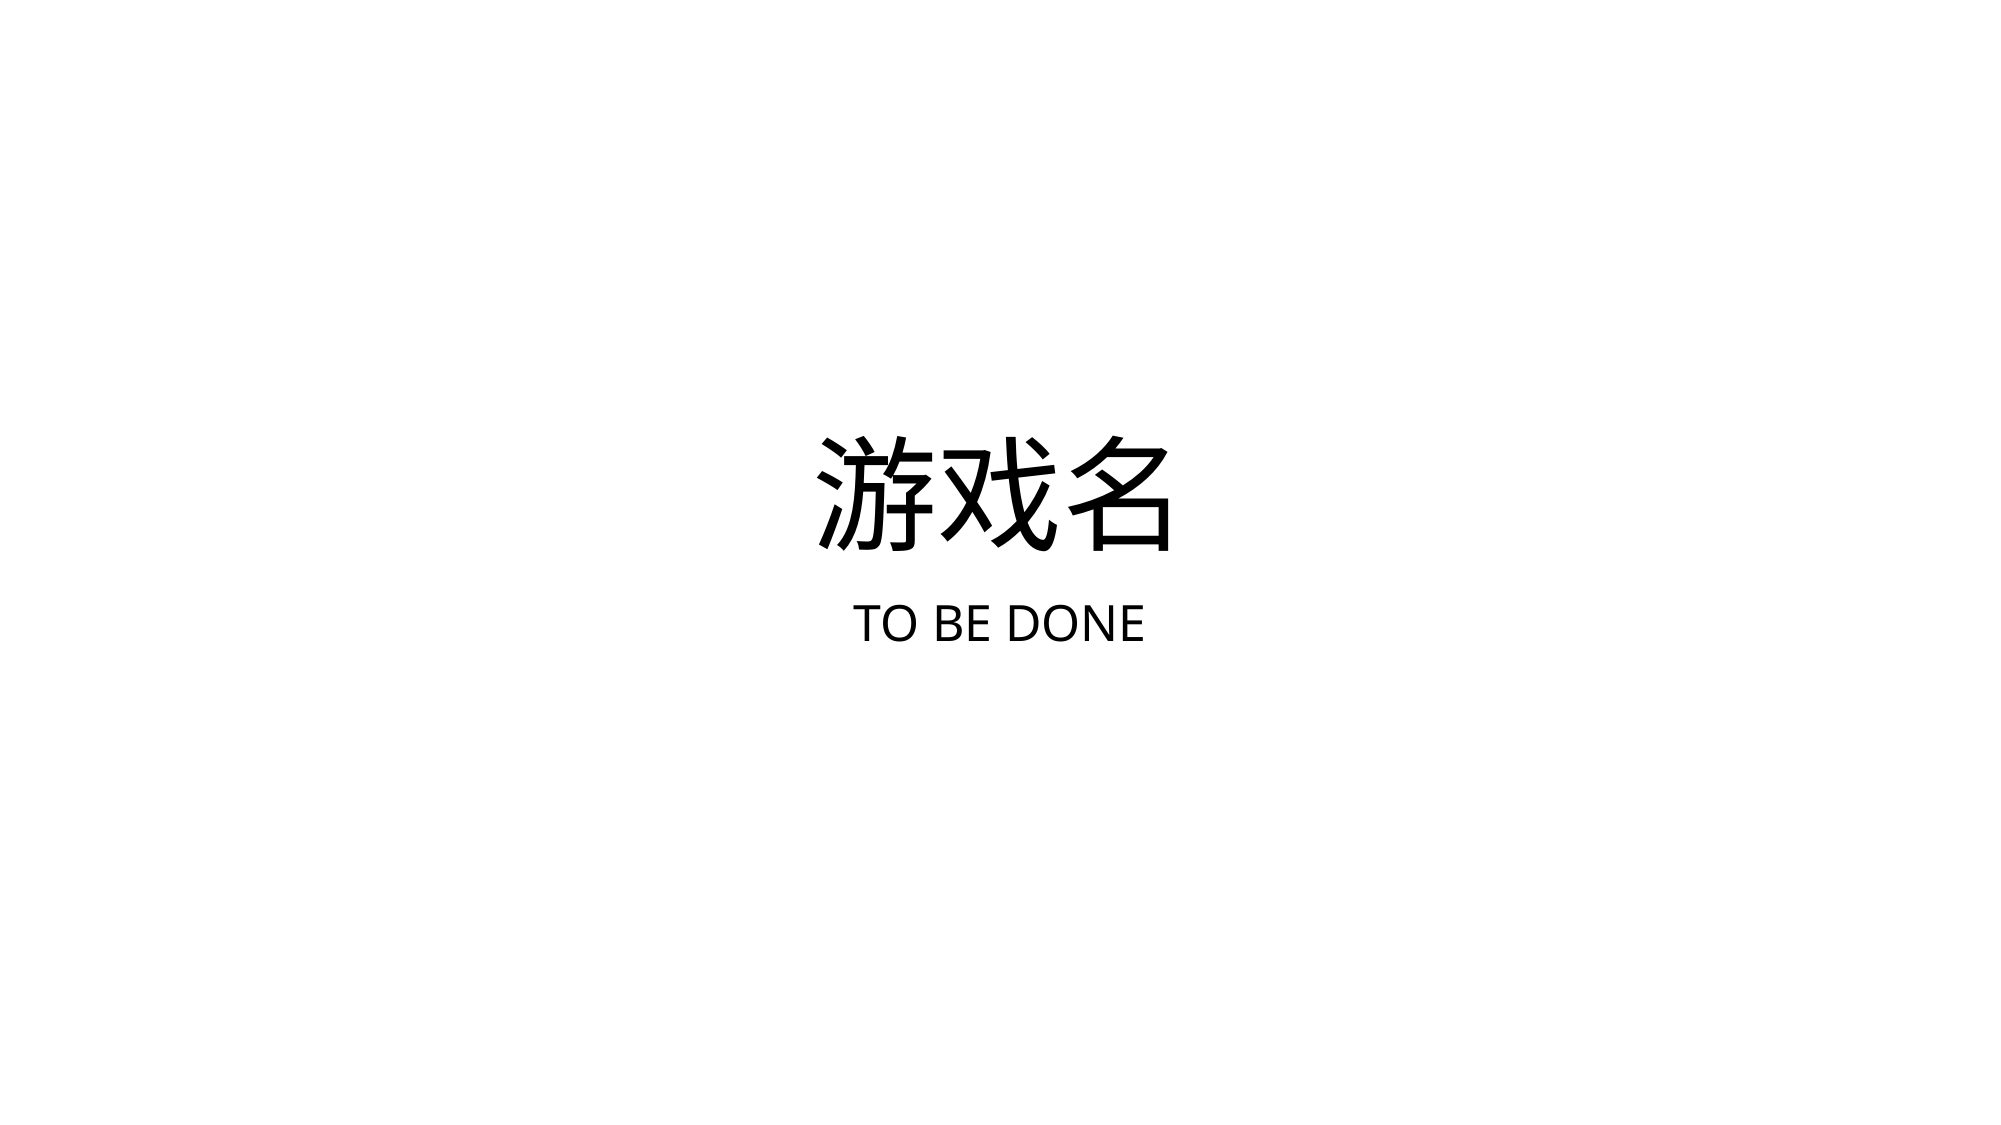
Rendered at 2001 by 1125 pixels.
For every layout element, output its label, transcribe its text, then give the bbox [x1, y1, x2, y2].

subtitle TO BE DONE [249, 590, 1750, 863]
title 游戏名 [249, 184, 1750, 576]
